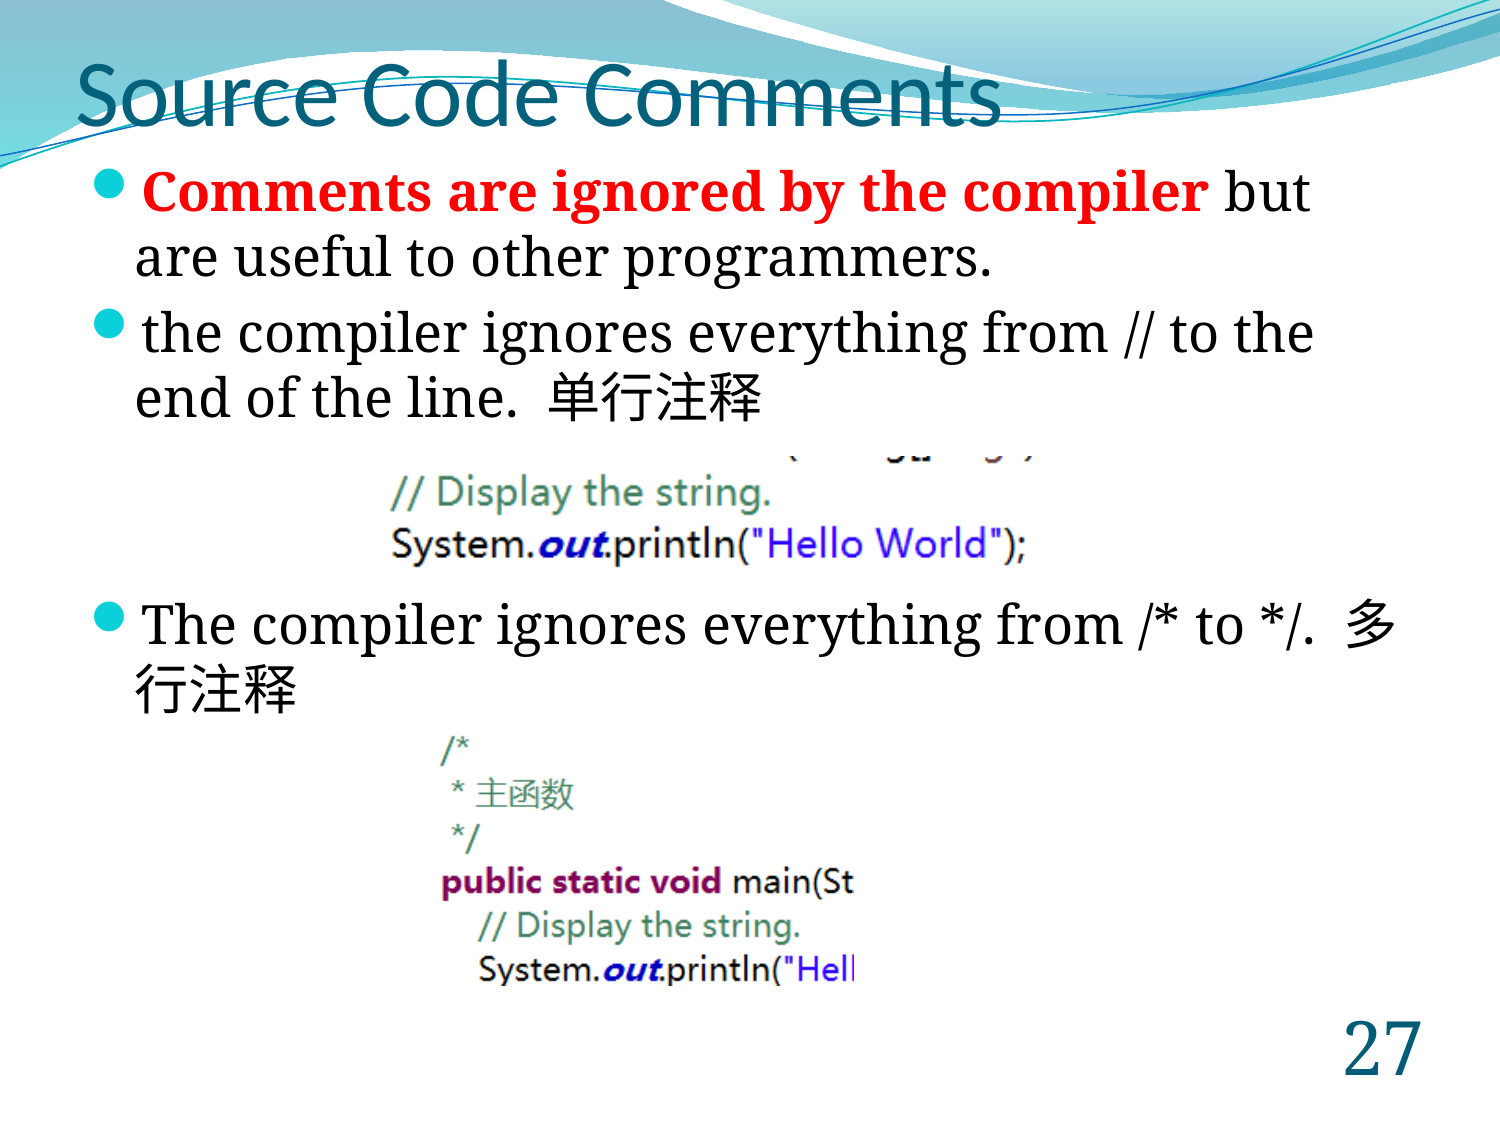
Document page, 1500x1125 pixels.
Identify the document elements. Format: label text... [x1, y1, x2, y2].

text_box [364, 457, 1040, 583]
picture [418, 727, 854, 986]
slide_number 26 [1299, 1042, 1425, 1103]
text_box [412, 729, 859, 997]
picture [371, 455, 1034, 571]
title Source Code Comments [75, 22, 1426, 146]
list Comments are ignored by the compiler but are useful to other programmers. the compiler ignores everything from // to the end of the line. 单行注释 The compiler ignores everything from /* to */. 多行注释 [75, 149, 1425, 1038]
